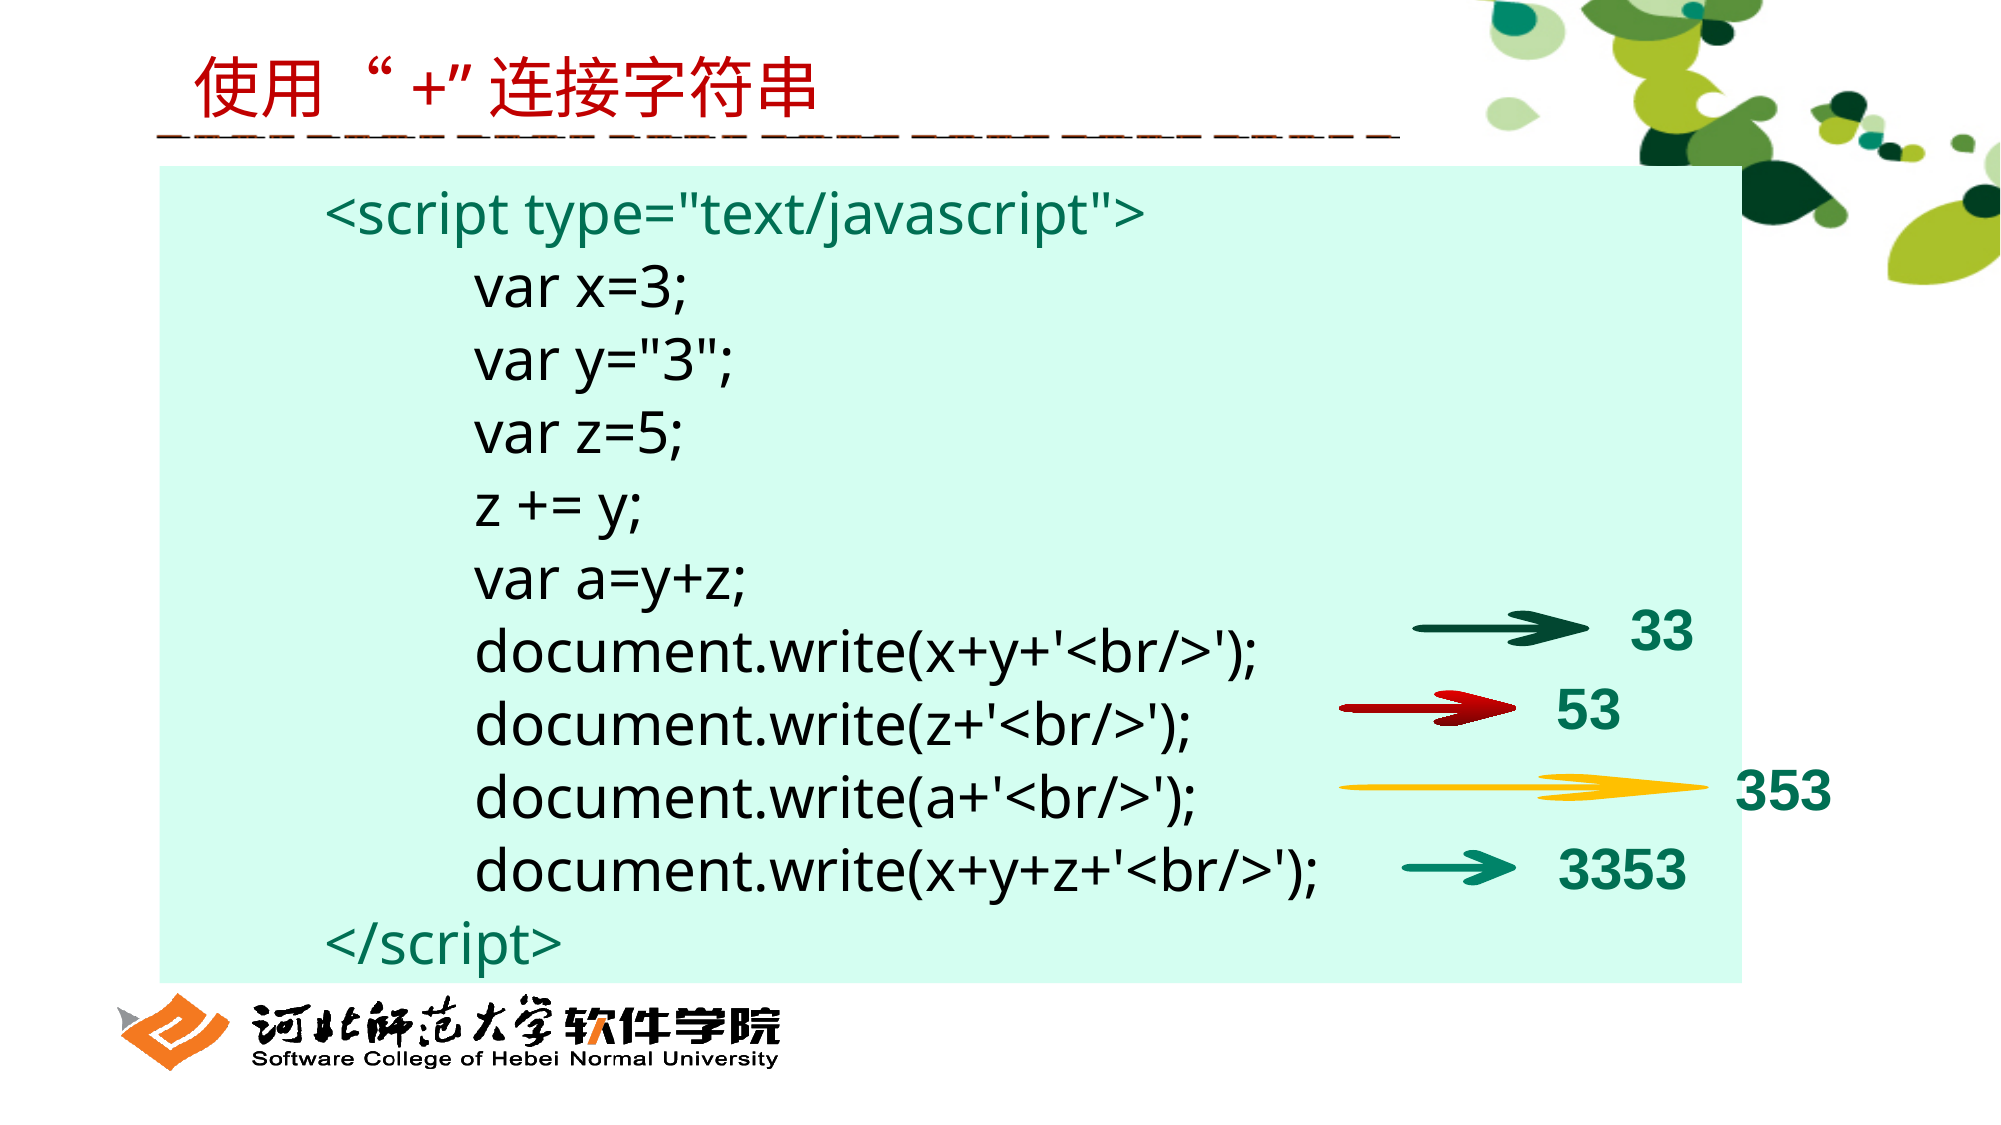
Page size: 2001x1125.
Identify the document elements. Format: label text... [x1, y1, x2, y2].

picture [0, 0, 2001, 1125]
text_box 353 [1720, 758, 1873, 844]
list 33 [1615, 597, 1735, 683]
text_box [1410, 608, 1592, 649]
text_box [1337, 688, 1518, 728]
text_box [1399, 847, 1518, 888]
text_box [1336, 771, 1711, 803]
text_box <script type="text/javascript"> var x=3; var y="3"; var z=5; z += y; var a=y+z; document.write(x+y+'<br/>'); document.write(z+'<br/>'); document.write(a+'<br/>'); document.write(x+y+z+'<br/>'); </script> [159, 166, 1742, 984]
text_box 3353 [1543, 837, 1709, 922]
list 使用“+”连接字符串 [178, 38, 1523, 120]
text_box 53 [1542, 677, 1661, 763]
